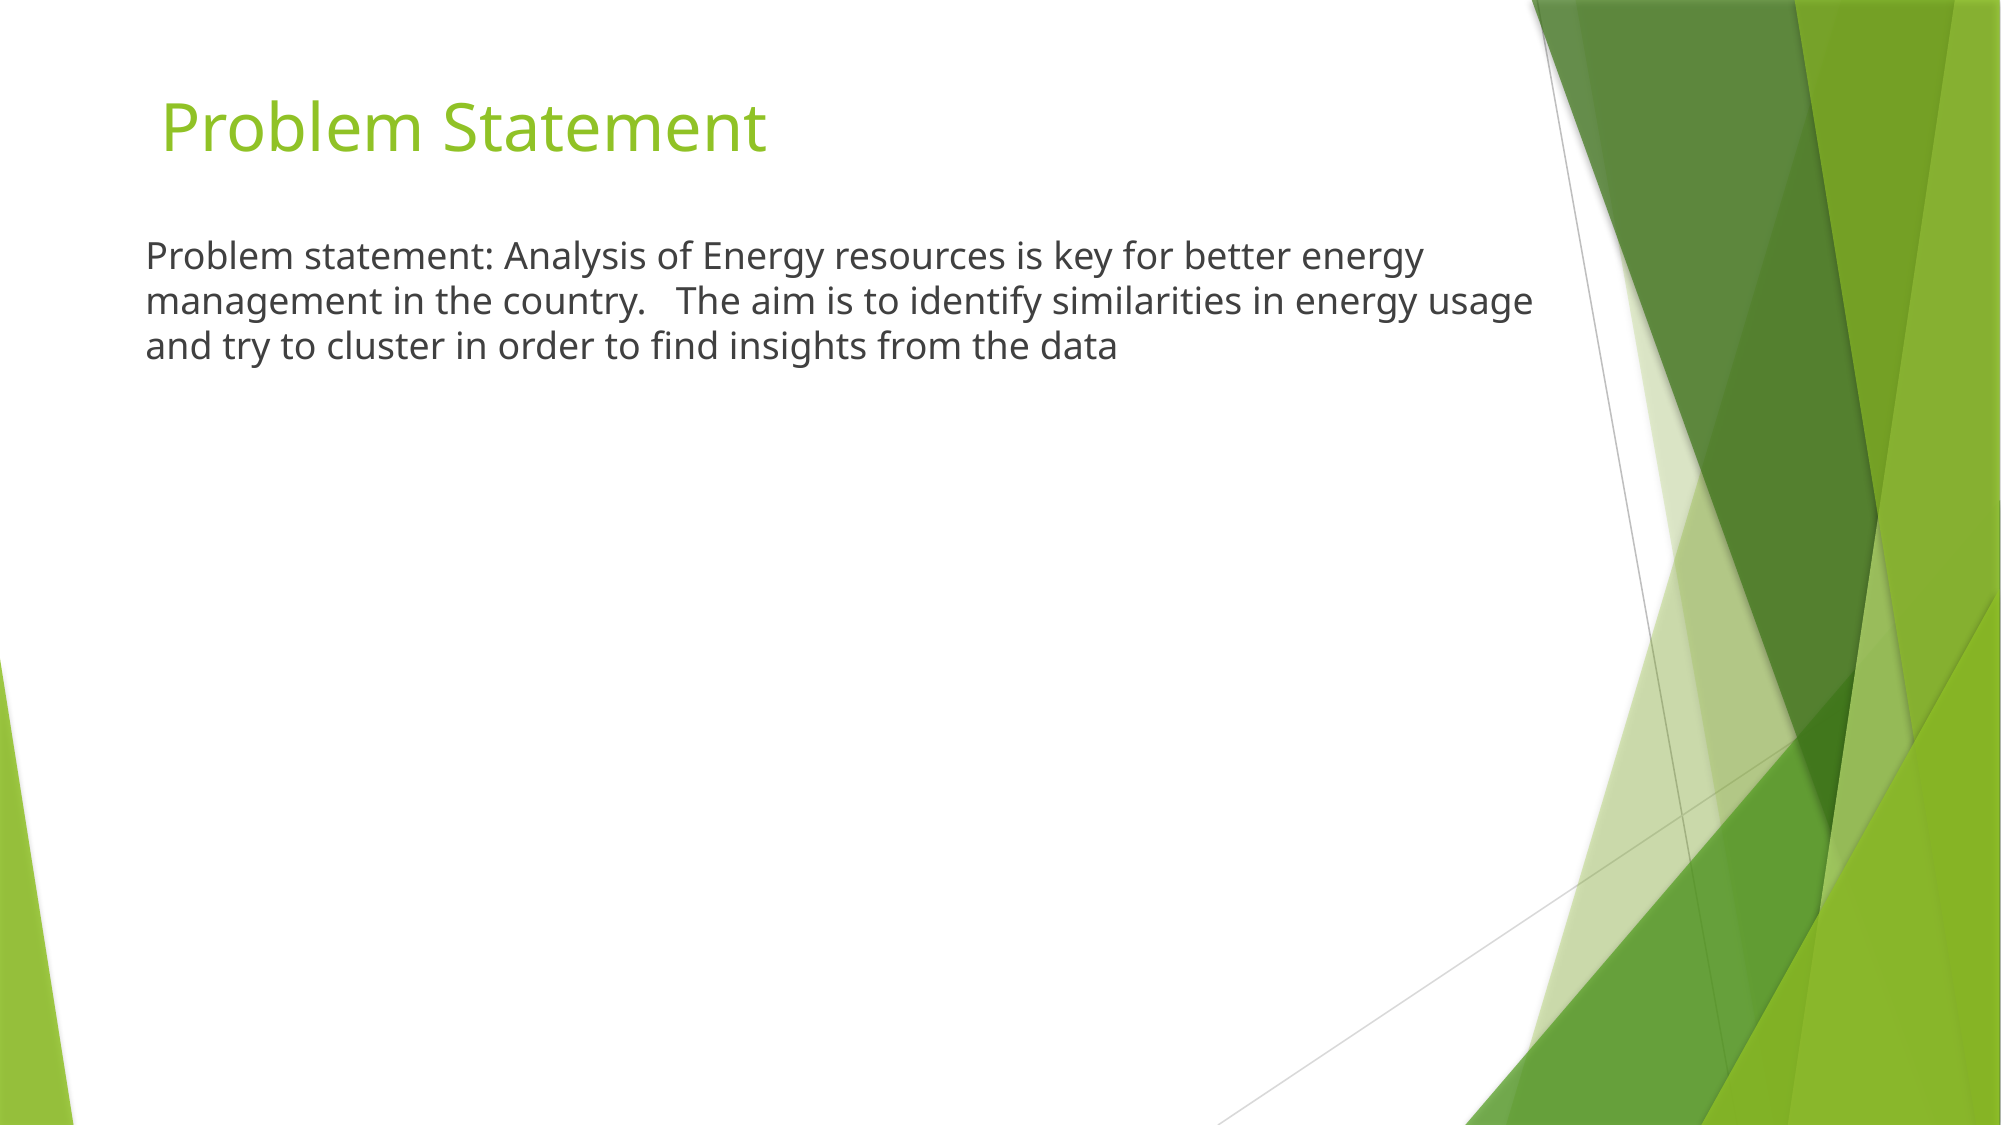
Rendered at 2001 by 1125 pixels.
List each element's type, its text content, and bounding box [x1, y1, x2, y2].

title Da Problem Statement ta Description [37, 77, 1506, 307]
list Problem statement: Analysis of Energy resources is key for better energy management in the country. The aim is to identify similarities in energy usage and try to cluster in order to find insights from the data [130, 224, 1599, 797]
